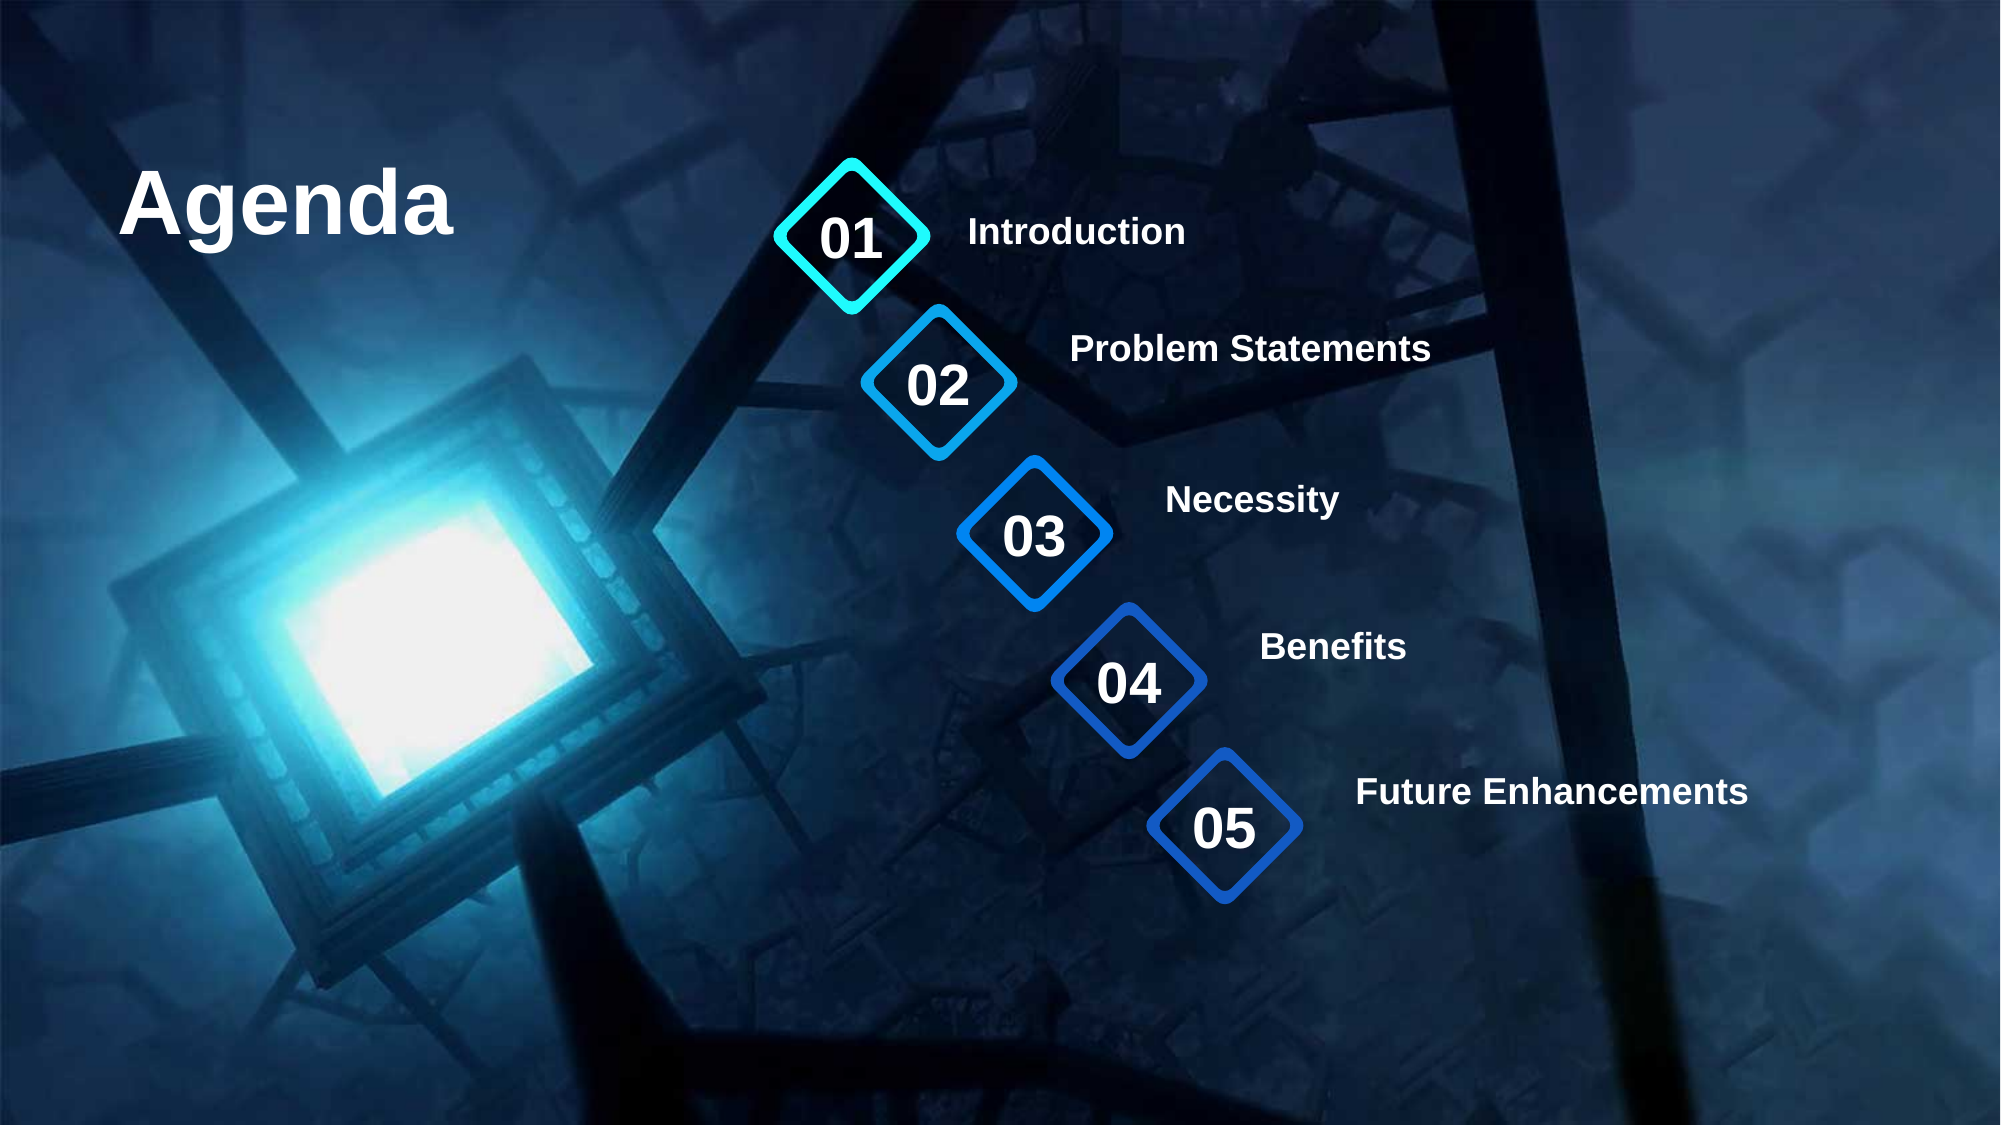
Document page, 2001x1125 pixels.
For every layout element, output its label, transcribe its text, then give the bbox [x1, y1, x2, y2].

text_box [956, 454, 1875, 613]
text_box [773, 157, 1677, 315]
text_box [1146, 747, 2000, 905]
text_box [860, 303, 1779, 462]
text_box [1050, 602, 1969, 760]
picture [0, 0, 2001, 1125]
text_box Agenda [102, 135, 583, 261]
